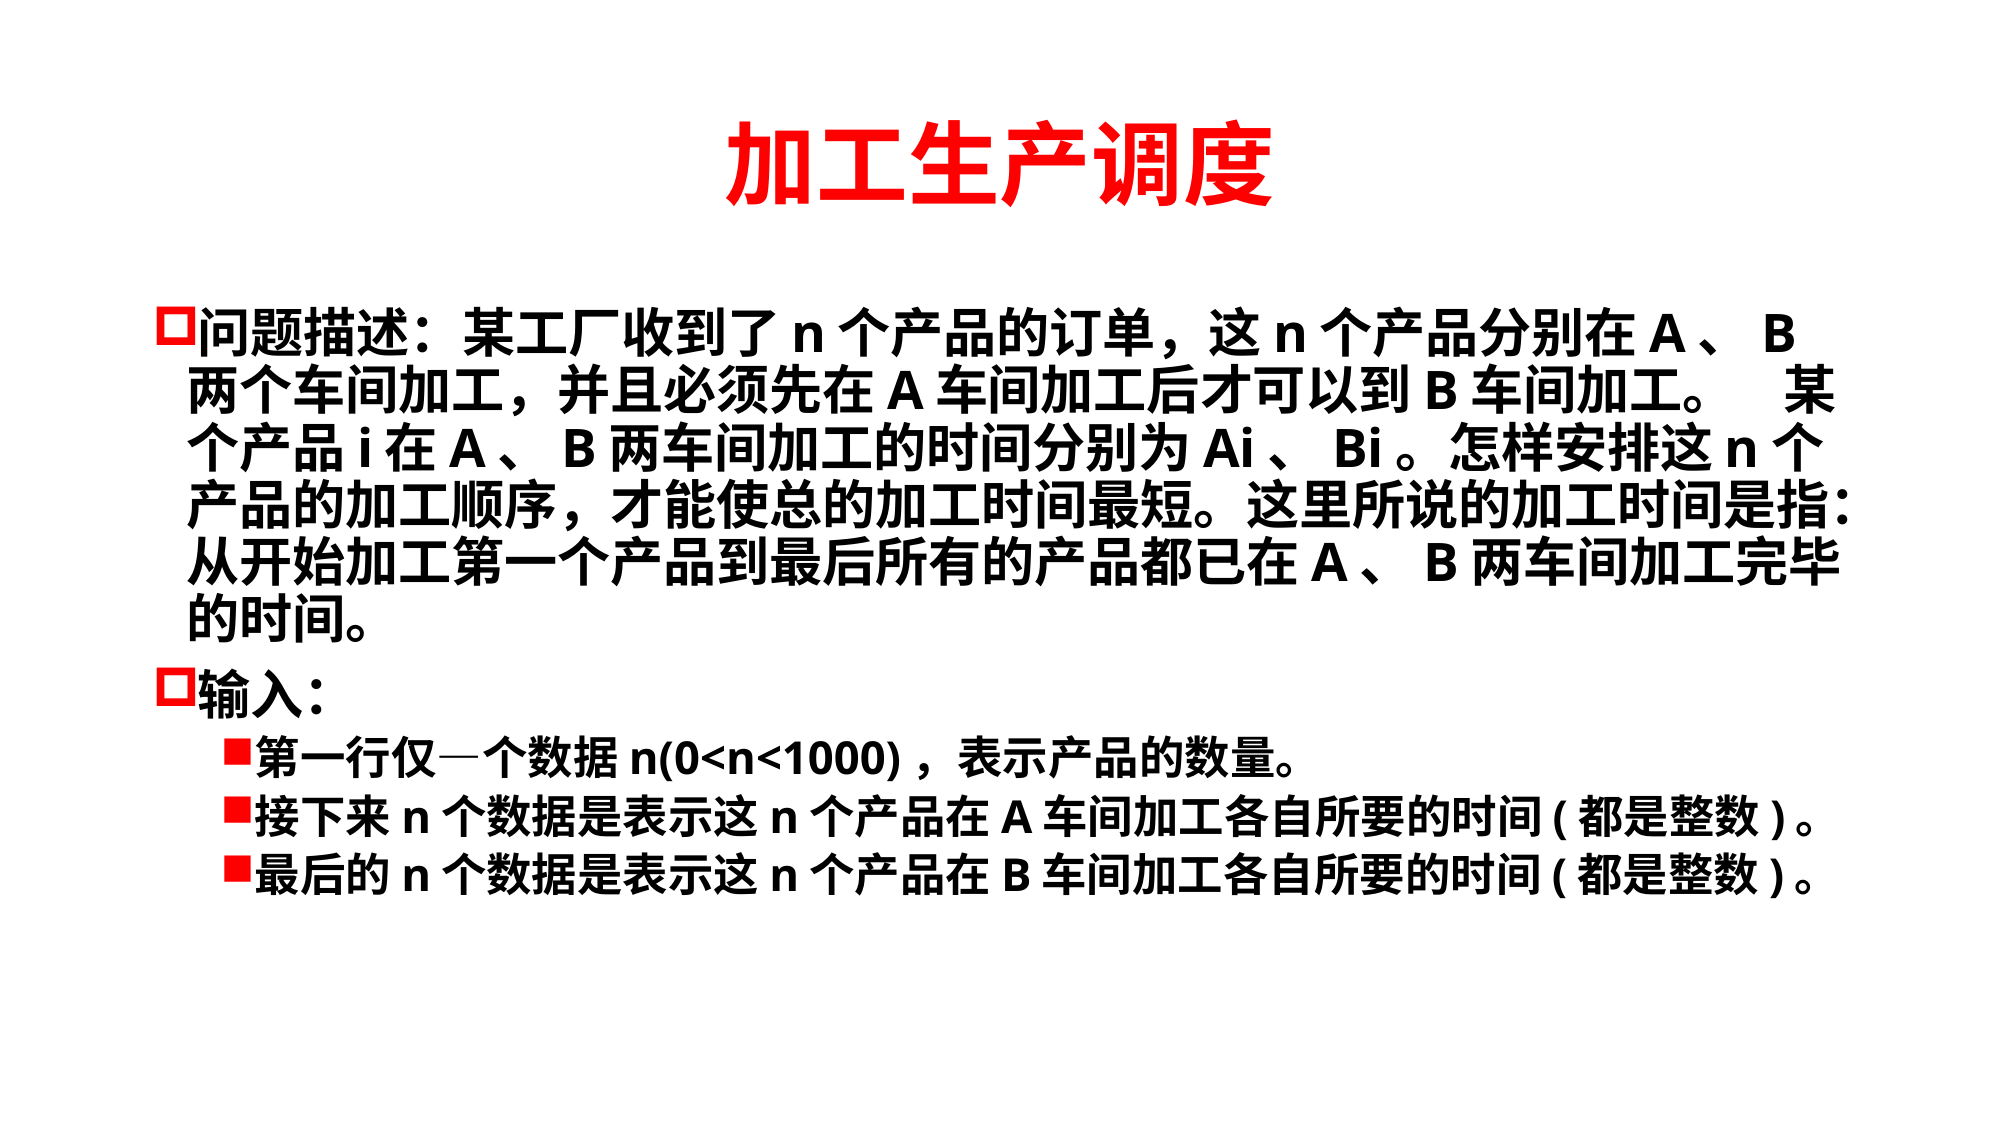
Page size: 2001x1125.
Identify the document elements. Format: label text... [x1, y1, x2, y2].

list 问题描述：某工厂收到了n个产品的订单，这n个产品分别在A、B两个车间加工，并且必须先在A车间加工后才可以到B车间加工。 某个产品i在A、B两车间加工的时间分别为Ai、Bi。怎样安排这n个产品的加工顺序，才能使总的加工时间最短。这里所说的加工时间是指：从开始加工第一个产品到最后所有的产品都已在A、B两车间加工完毕的时间。 输入： 第一行仅—个数据n(0<n<1000)，表示产品的数量。 接下来n个数据是表示这n个产品在A车间加工各自所要的时间(都是整数)。 最后的n个数据是表示这n个产品在B车间加工各自所要的时间(都是整数)。 [137, 299, 1863, 1014]
title 加工生产调度 [137, 59, 1863, 278]
